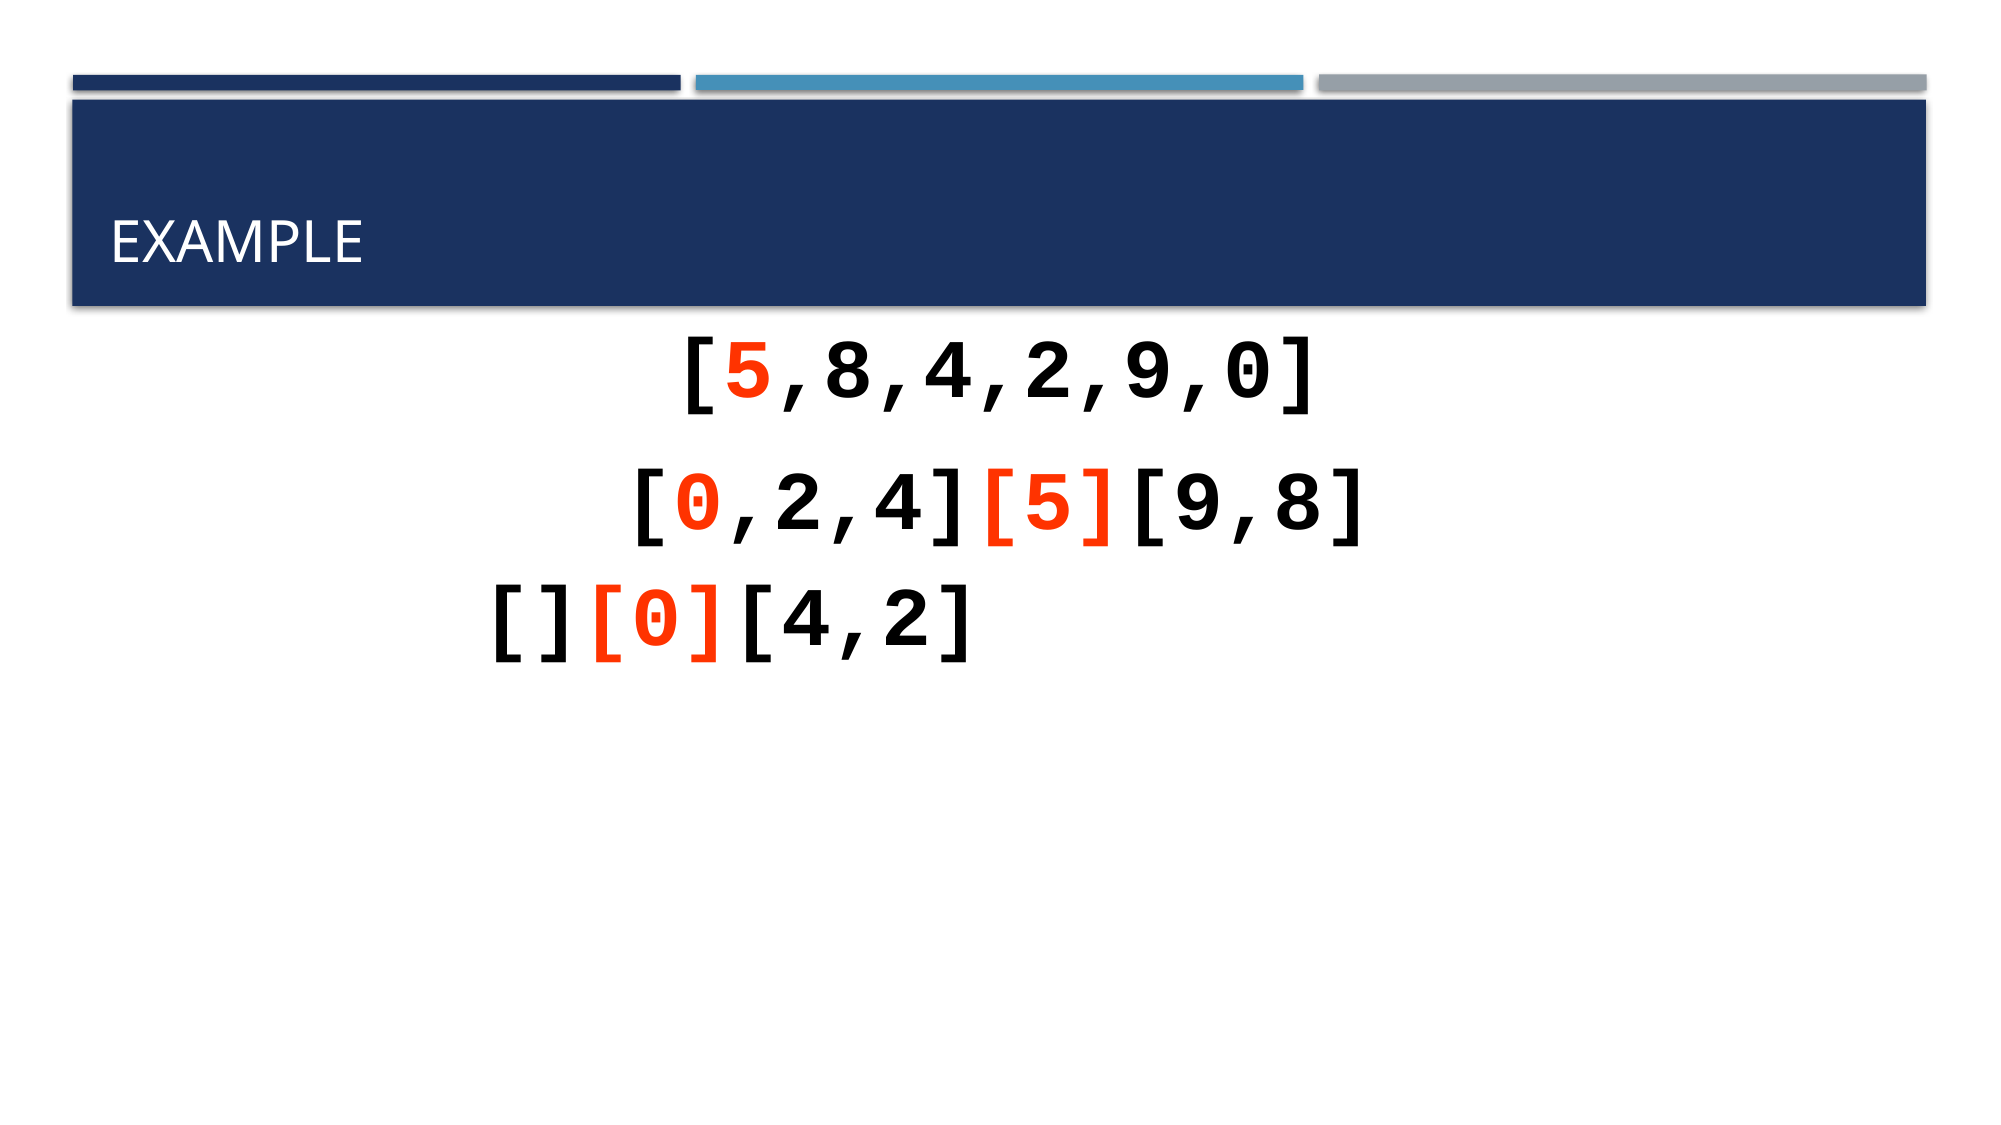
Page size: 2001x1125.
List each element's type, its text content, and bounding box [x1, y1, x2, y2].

title example [94, 119, 1904, 282]
text_box [][0][4,2] [466, 554, 997, 670]
text_box [5,8,4,2,9,0] [659, 306, 1339, 422]
text_box [0,2,4][5][9,8] [609, 438, 1389, 554]
